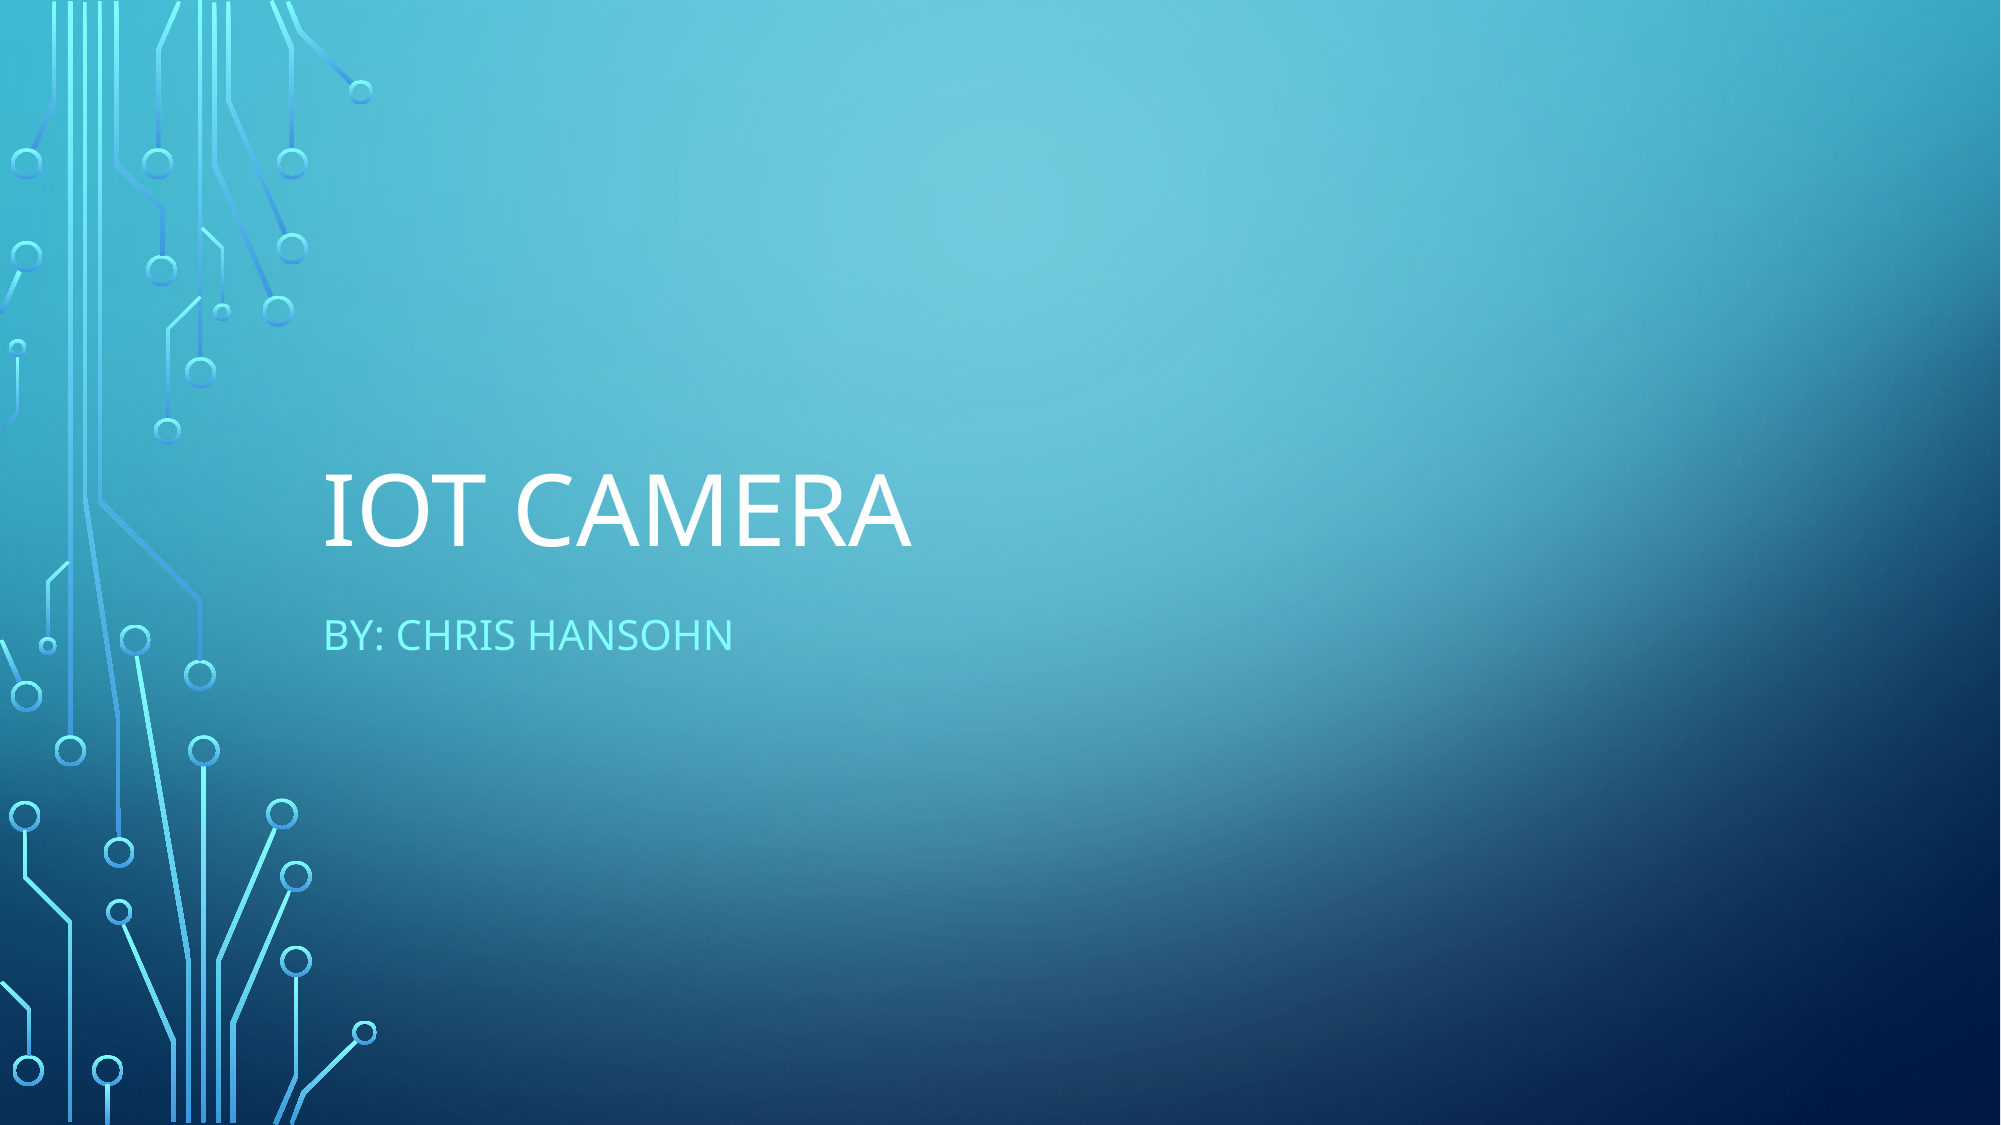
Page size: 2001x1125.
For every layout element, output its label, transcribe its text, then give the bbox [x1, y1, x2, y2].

title Iot camera [307, 184, 1750, 576]
subtitle By: Chris Hansohn [307, 590, 1750, 863]
